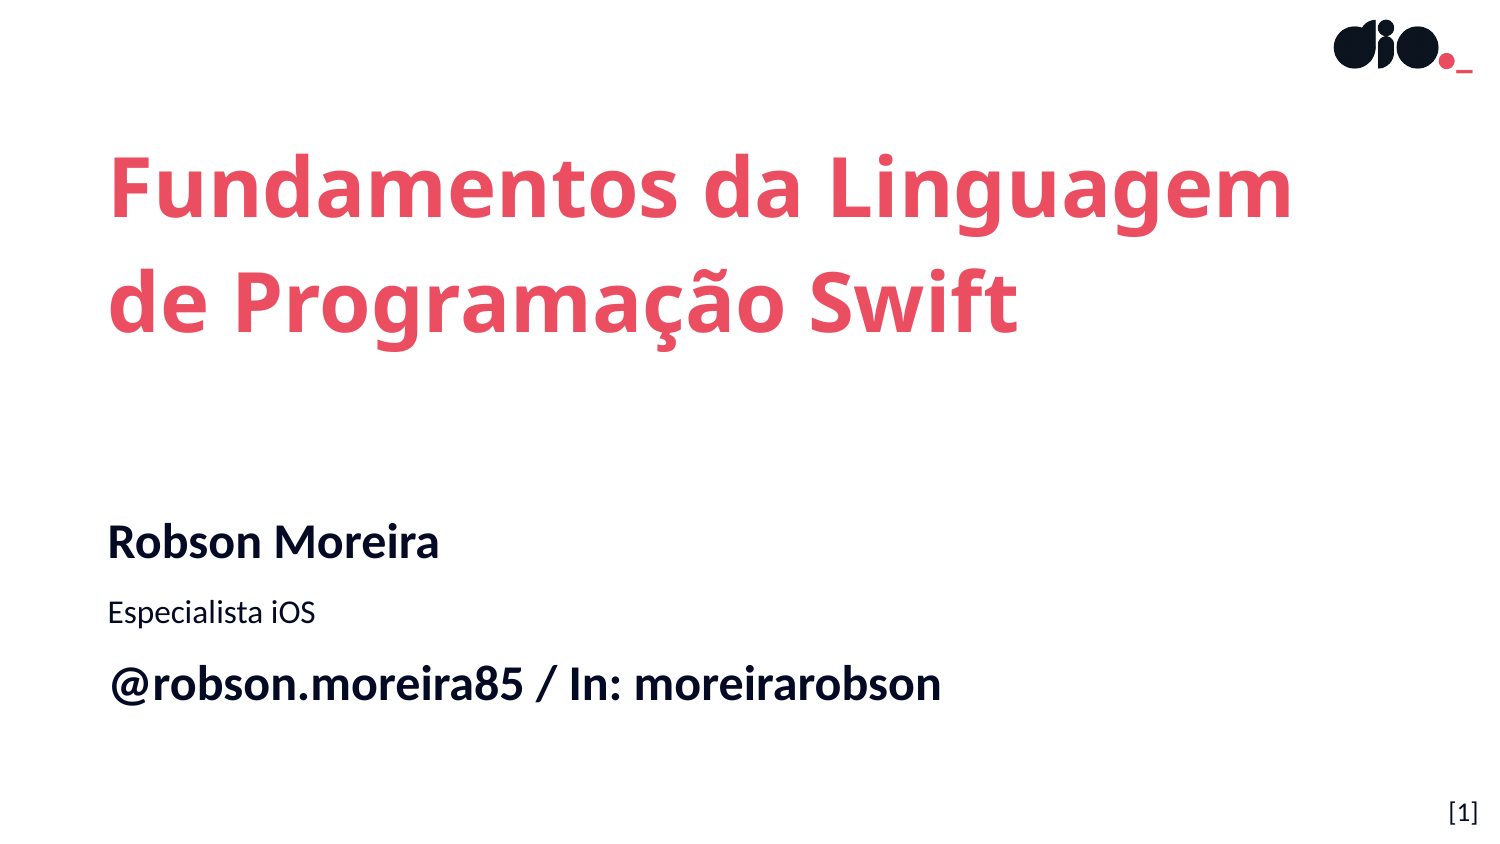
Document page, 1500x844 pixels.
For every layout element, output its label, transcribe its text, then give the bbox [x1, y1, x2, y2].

text_box Robson Moreira Especialista iOS @robson.moreira85 / In: moreirarobson [92, 493, 1202, 812]
text_box Fundamentos da Linguagem de Programação Swift [92, 104, 1404, 422]
picture [1333, 19, 1473, 74]
slide_number [1] [1403, 779, 1494, 844]
